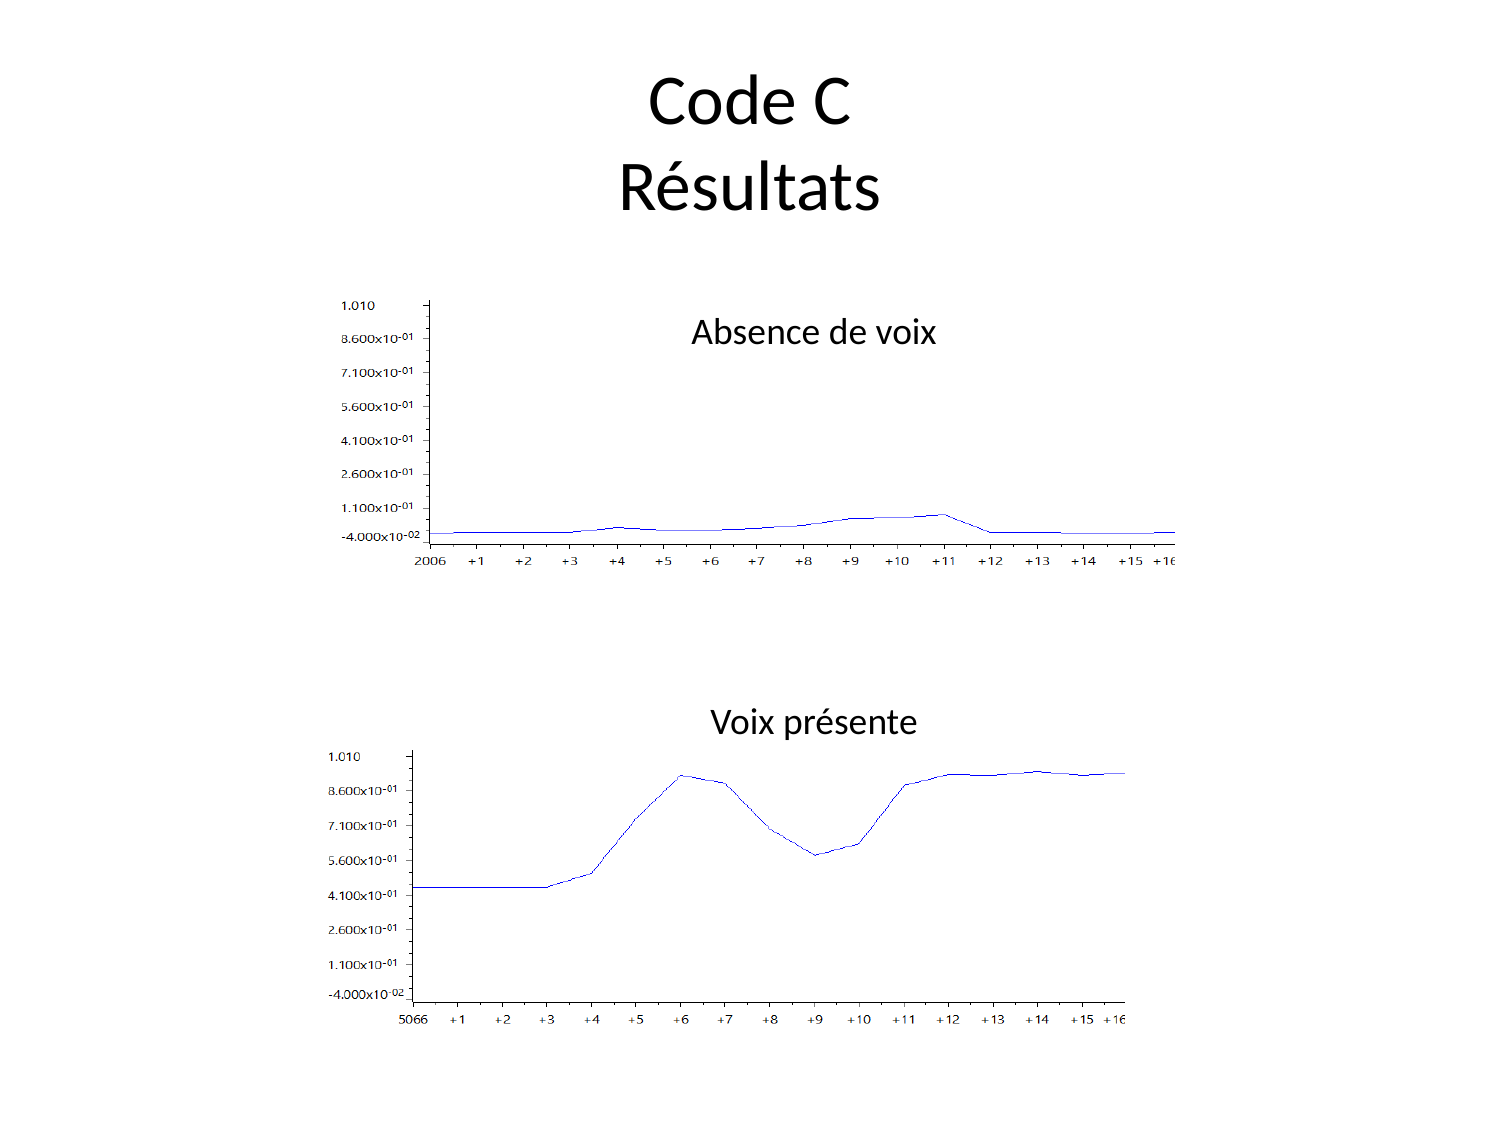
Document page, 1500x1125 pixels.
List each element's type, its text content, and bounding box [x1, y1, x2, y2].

text_box Voix présente [695, 689, 933, 748]
picture [312, 749, 1126, 1028]
title Code C Résultats [75, 45, 1425, 233]
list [324, 299, 1176, 568]
